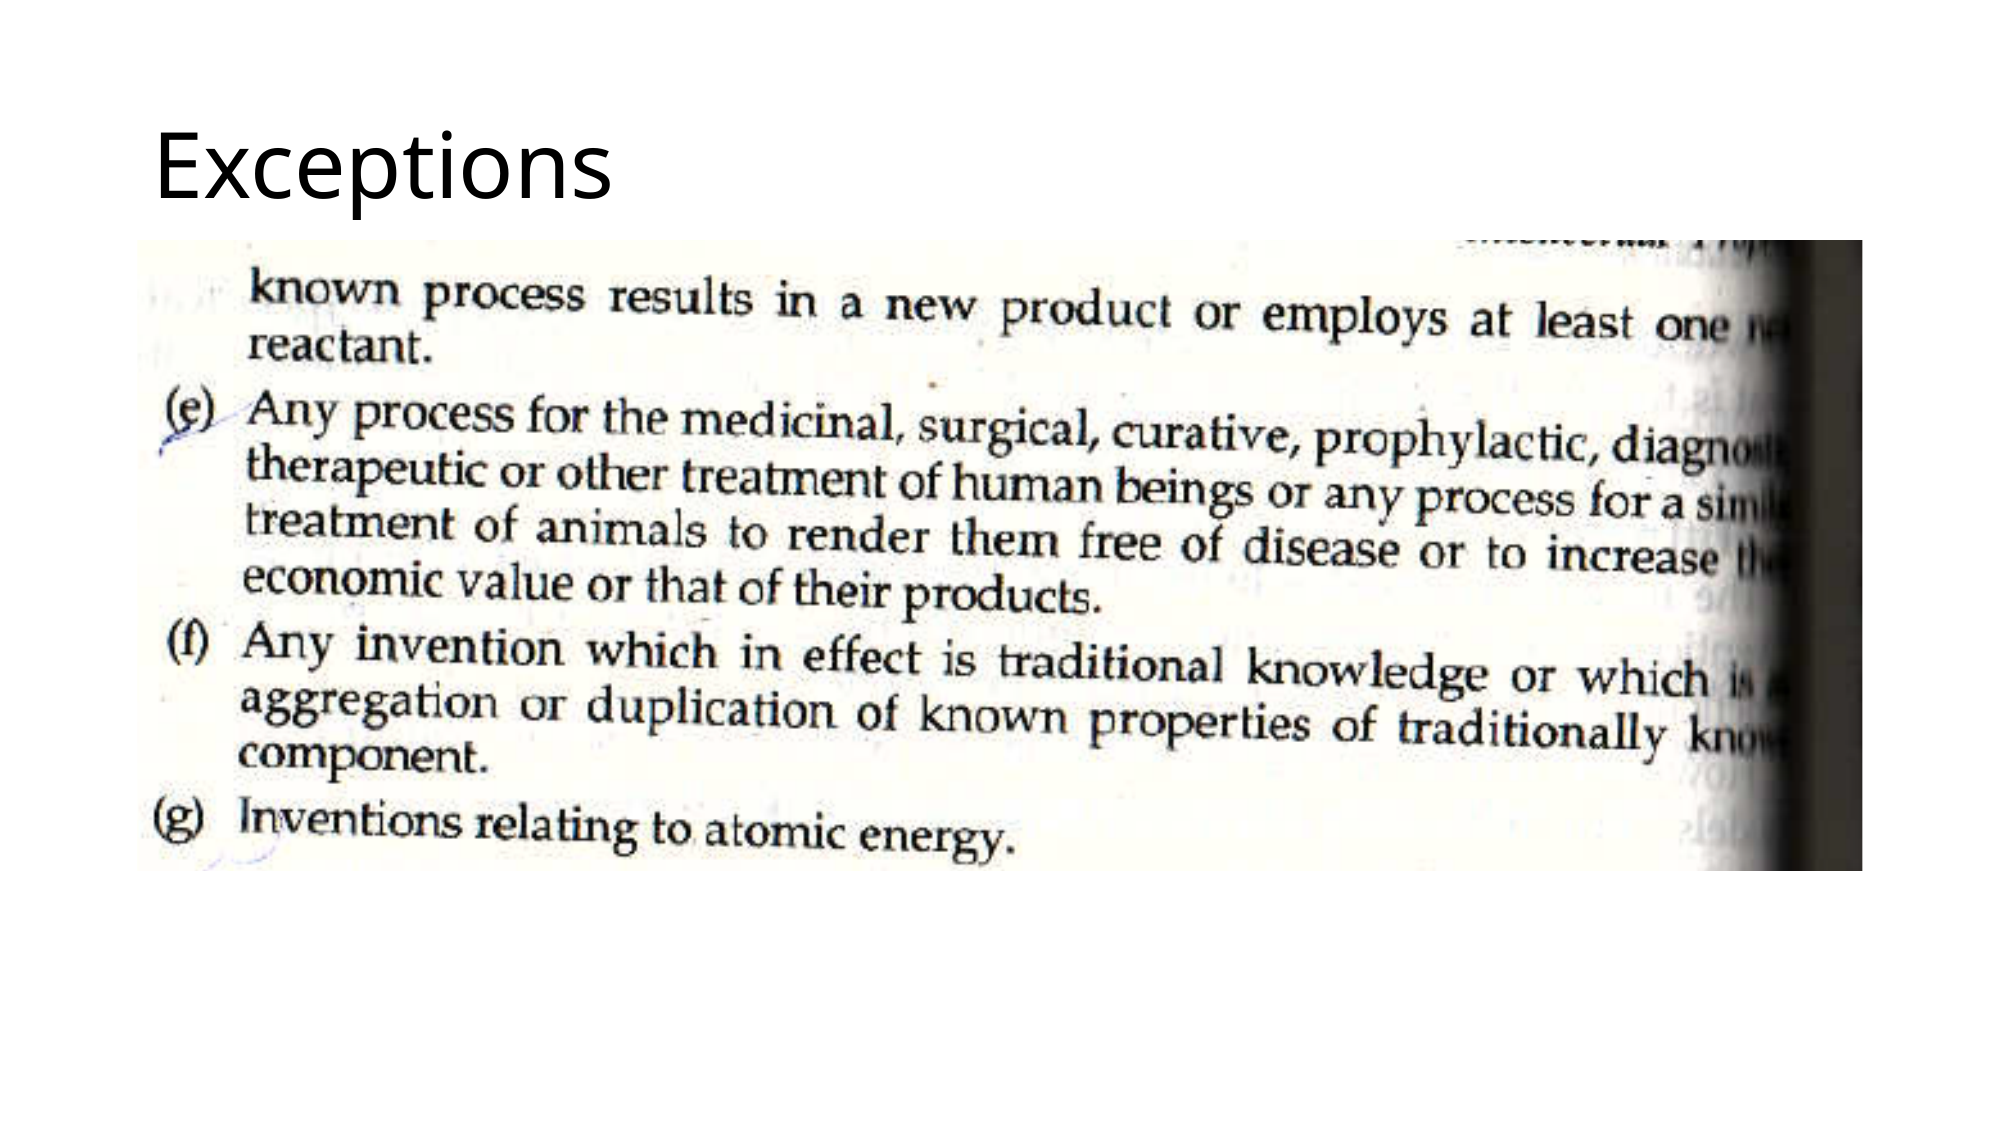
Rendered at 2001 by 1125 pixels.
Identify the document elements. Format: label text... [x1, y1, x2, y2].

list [137, 239, 1863, 871]
title Exceptions [137, 59, 1863, 239]
